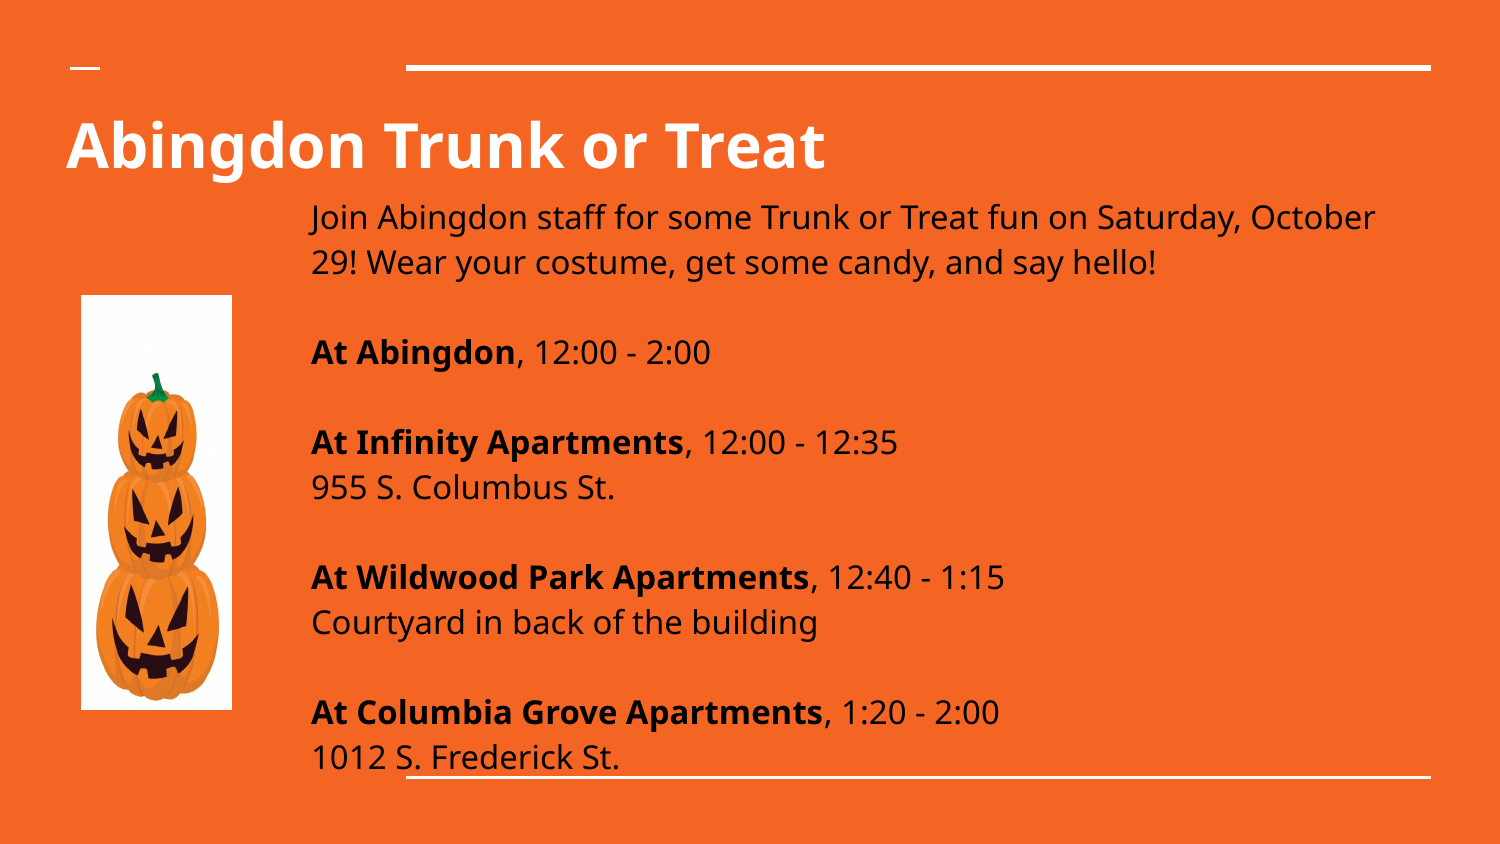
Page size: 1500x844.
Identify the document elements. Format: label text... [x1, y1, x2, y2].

picture [0, 294, 232, 711]
subtitle Join Abingdon staff for some Trunk or Treat fun on Saturday, October 29! Wear your costume, get some candy, and say hello! At Abingdon, 12:00 - 2:00 At Infinity Apartments, 12:00 - 12:35 955 S. Columbus St. At Wildwood Park Apartments, 12:40 - 1:15 Courtyard in back of the building At Columbia Grove Apartments, 1:20 - 2:00 1012 S. Frederick St. [295, 178, 1431, 795]
title Abingdon Trunk or Treat [51, 86, 1449, 203]
